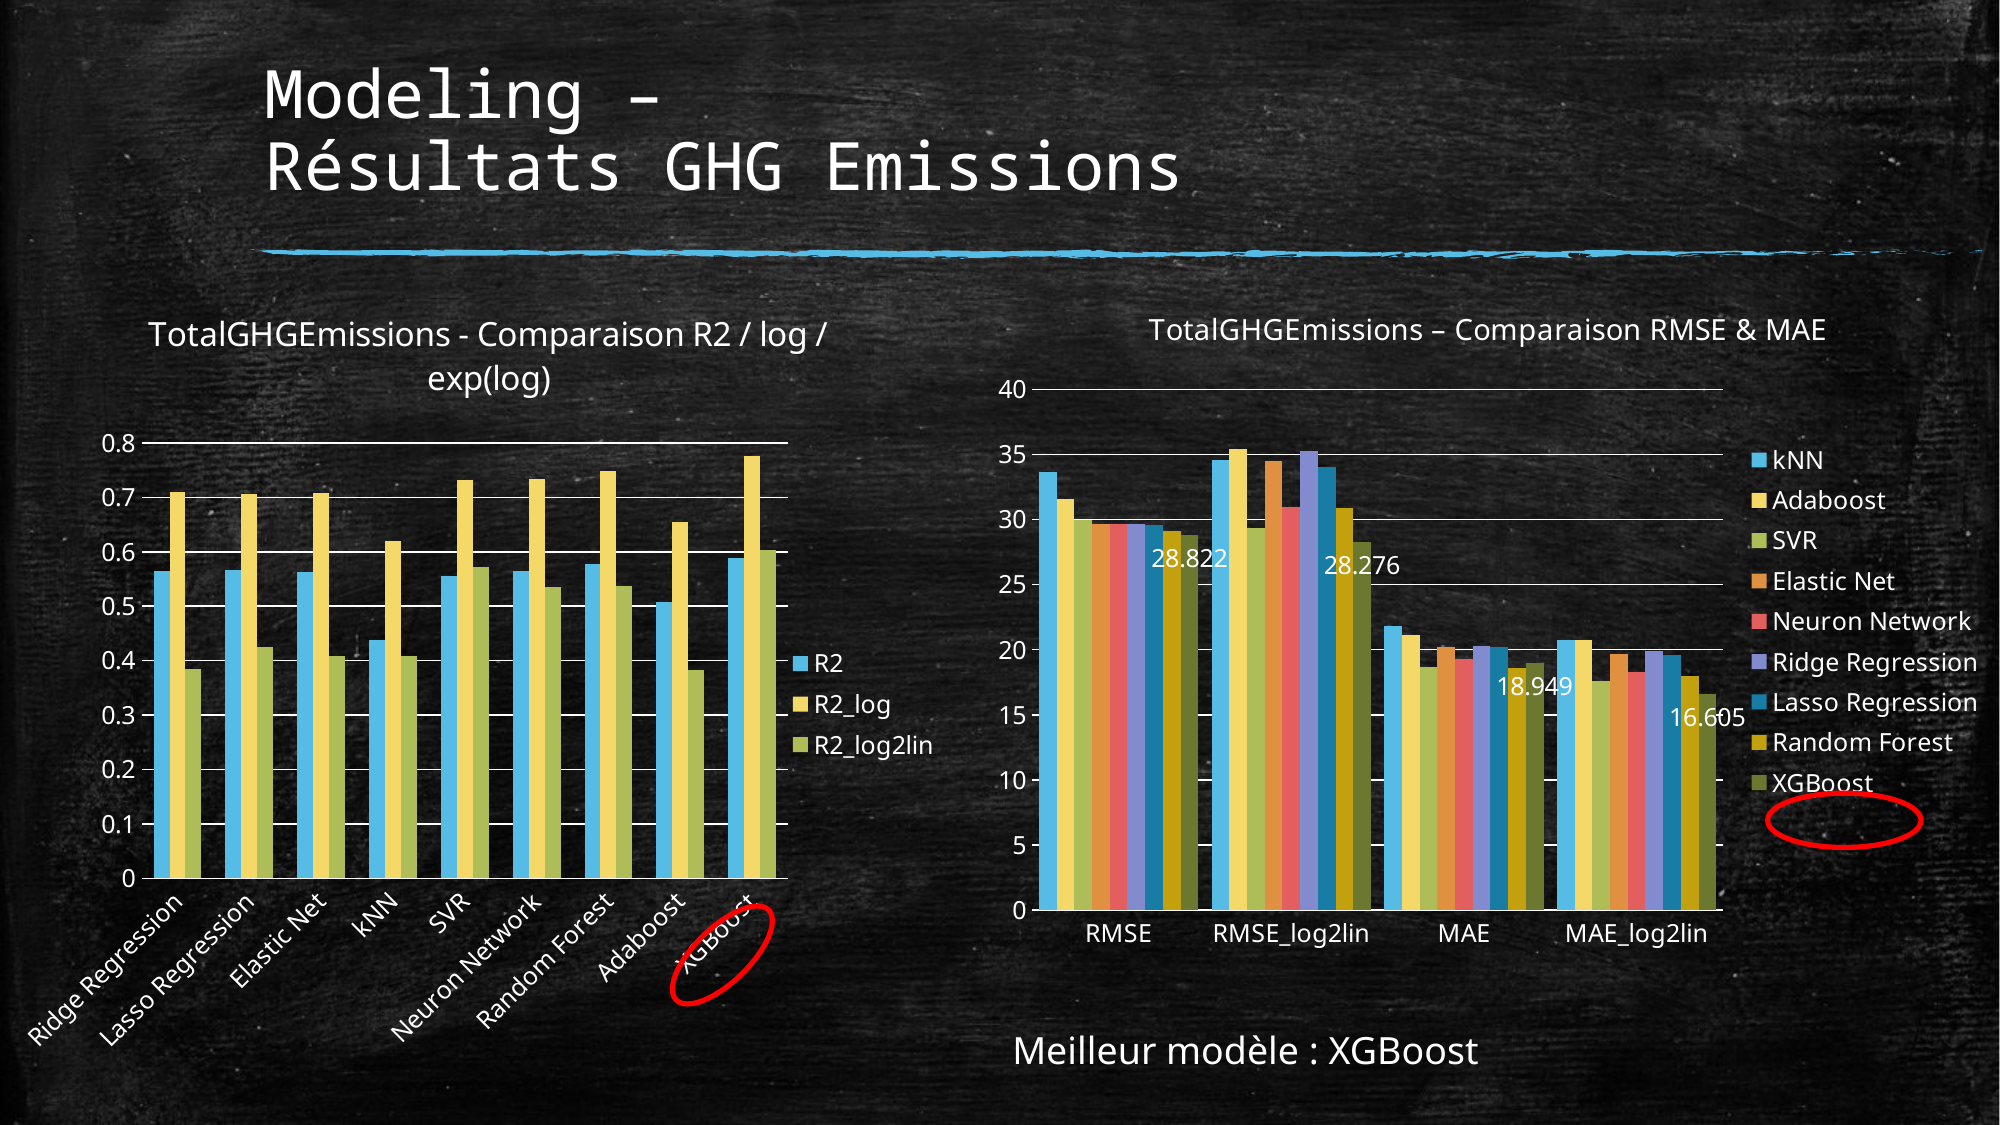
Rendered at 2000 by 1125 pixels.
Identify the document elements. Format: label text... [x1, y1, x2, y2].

title Modeling – Résultats GHG Emissions [249, 45, 1750, 213]
text_box Meilleur modèle : XGBoost [997, 1019, 1553, 1080]
chart [0, 278, 2000, 1071]
